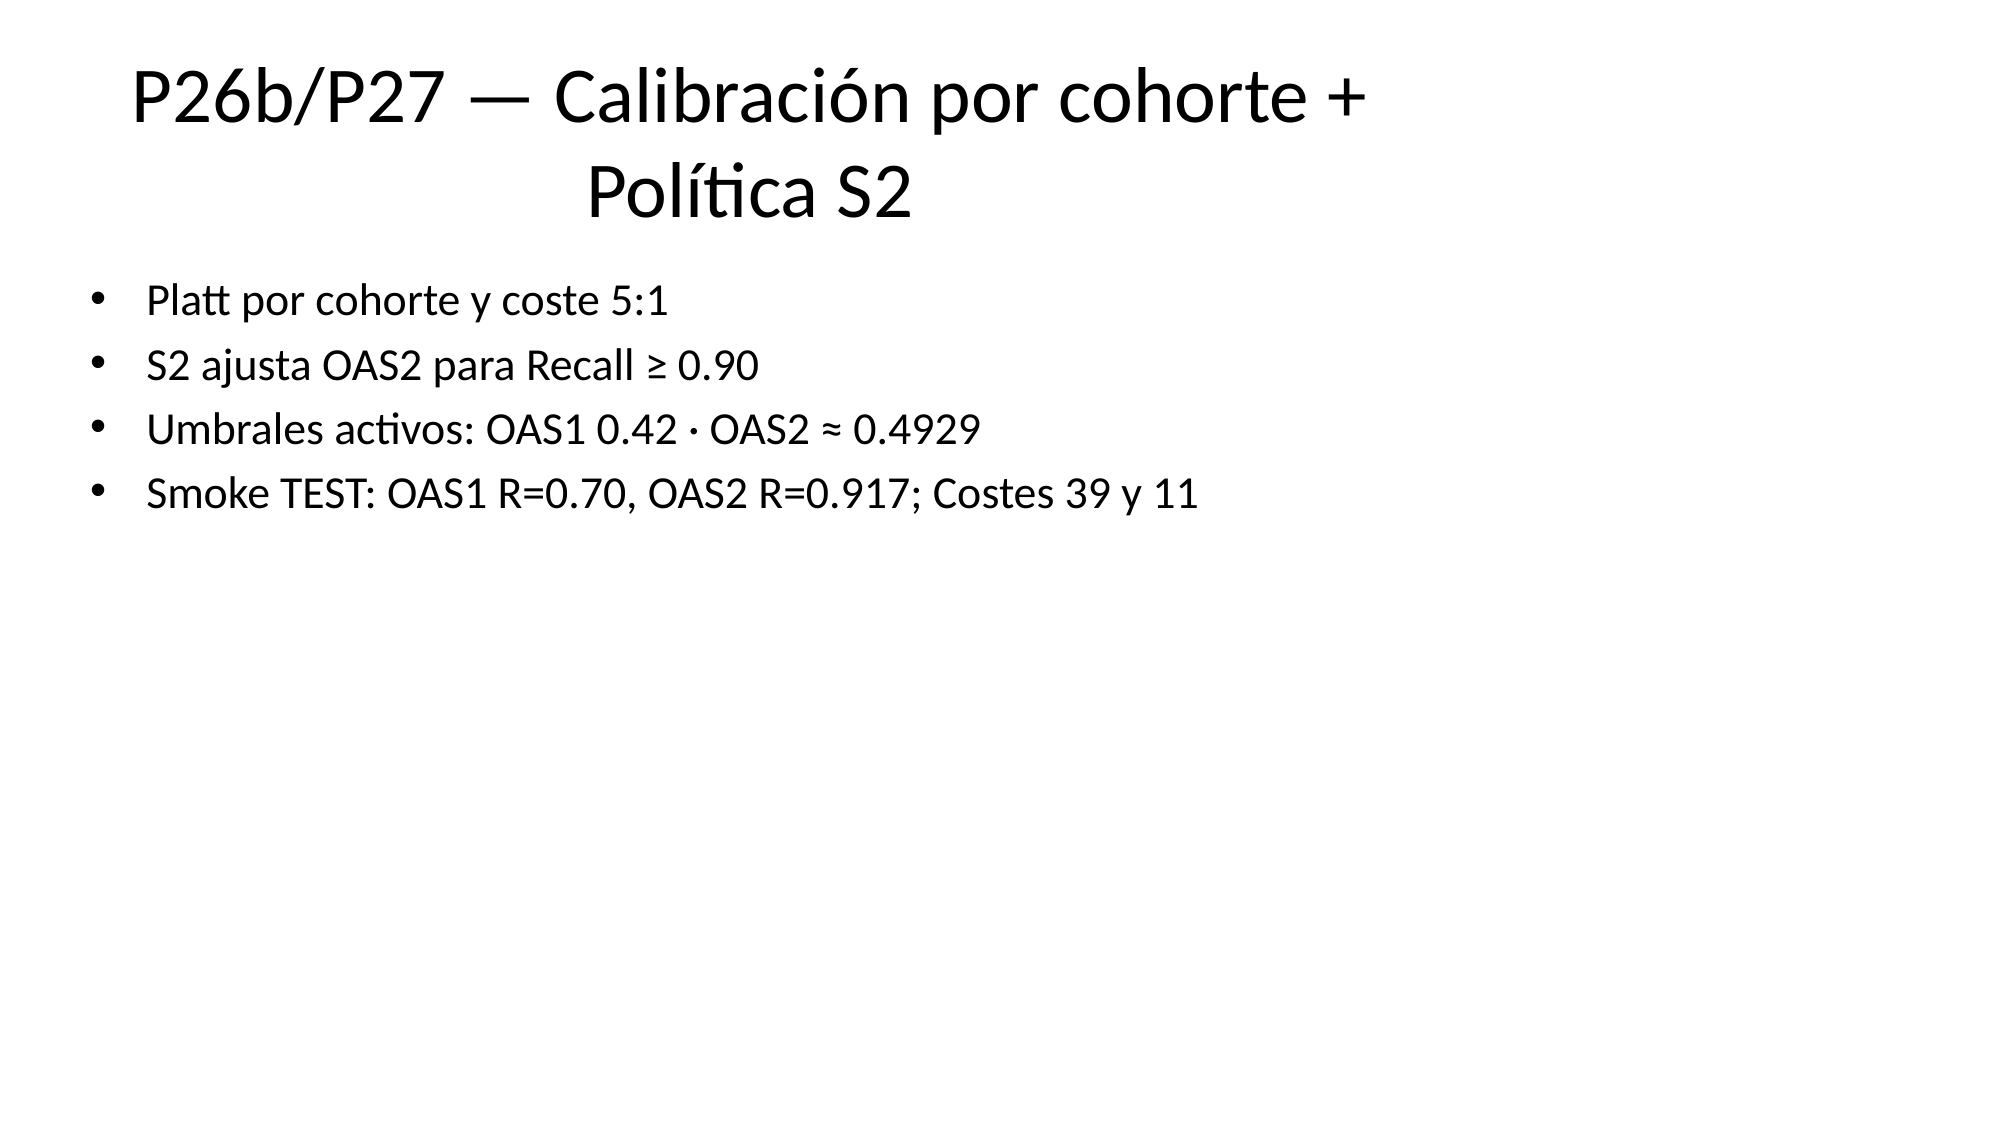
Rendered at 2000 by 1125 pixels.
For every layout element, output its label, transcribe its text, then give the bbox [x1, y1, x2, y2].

list Platt por cohorte y coste 5:1 S2 ajusta OAS2 para Recall ≥ 0.90 Umbrales activos: OAS1 0.42 · OAS2 ≈ 0.4929 Smoke TEST: OAS1 R=0.70, OAS2 R=0.917; Costes 39 y 11 [75, 262, 1425, 1005]
title P26b/P27 — Calibración por cohorte + Política S2 [75, 45, 1425, 233]
